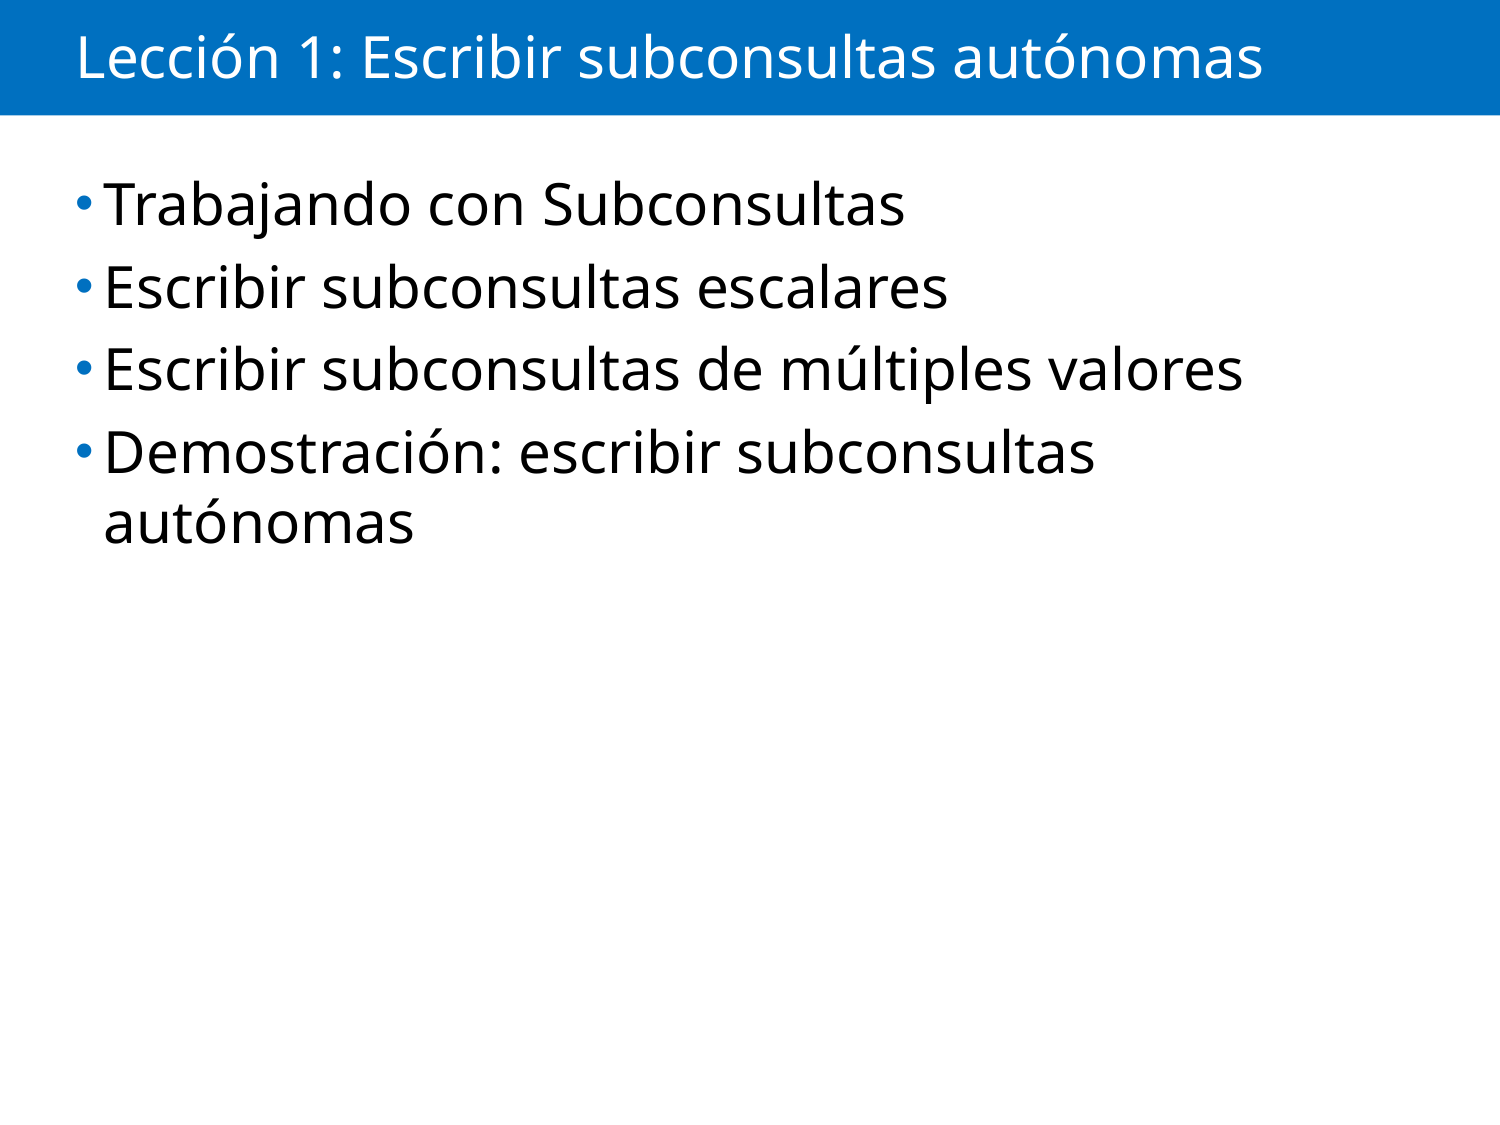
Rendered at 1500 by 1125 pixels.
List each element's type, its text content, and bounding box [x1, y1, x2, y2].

title Lección 1: Escribir subconsultas autónomas [75, 0, 1351, 122]
list Trabajando con Subconsultas Escribir subconsultas escalares Escribir subconsultas de múltiples valores Demostración: escribir subconsultas autónomas [74, 167, 1408, 1013]
